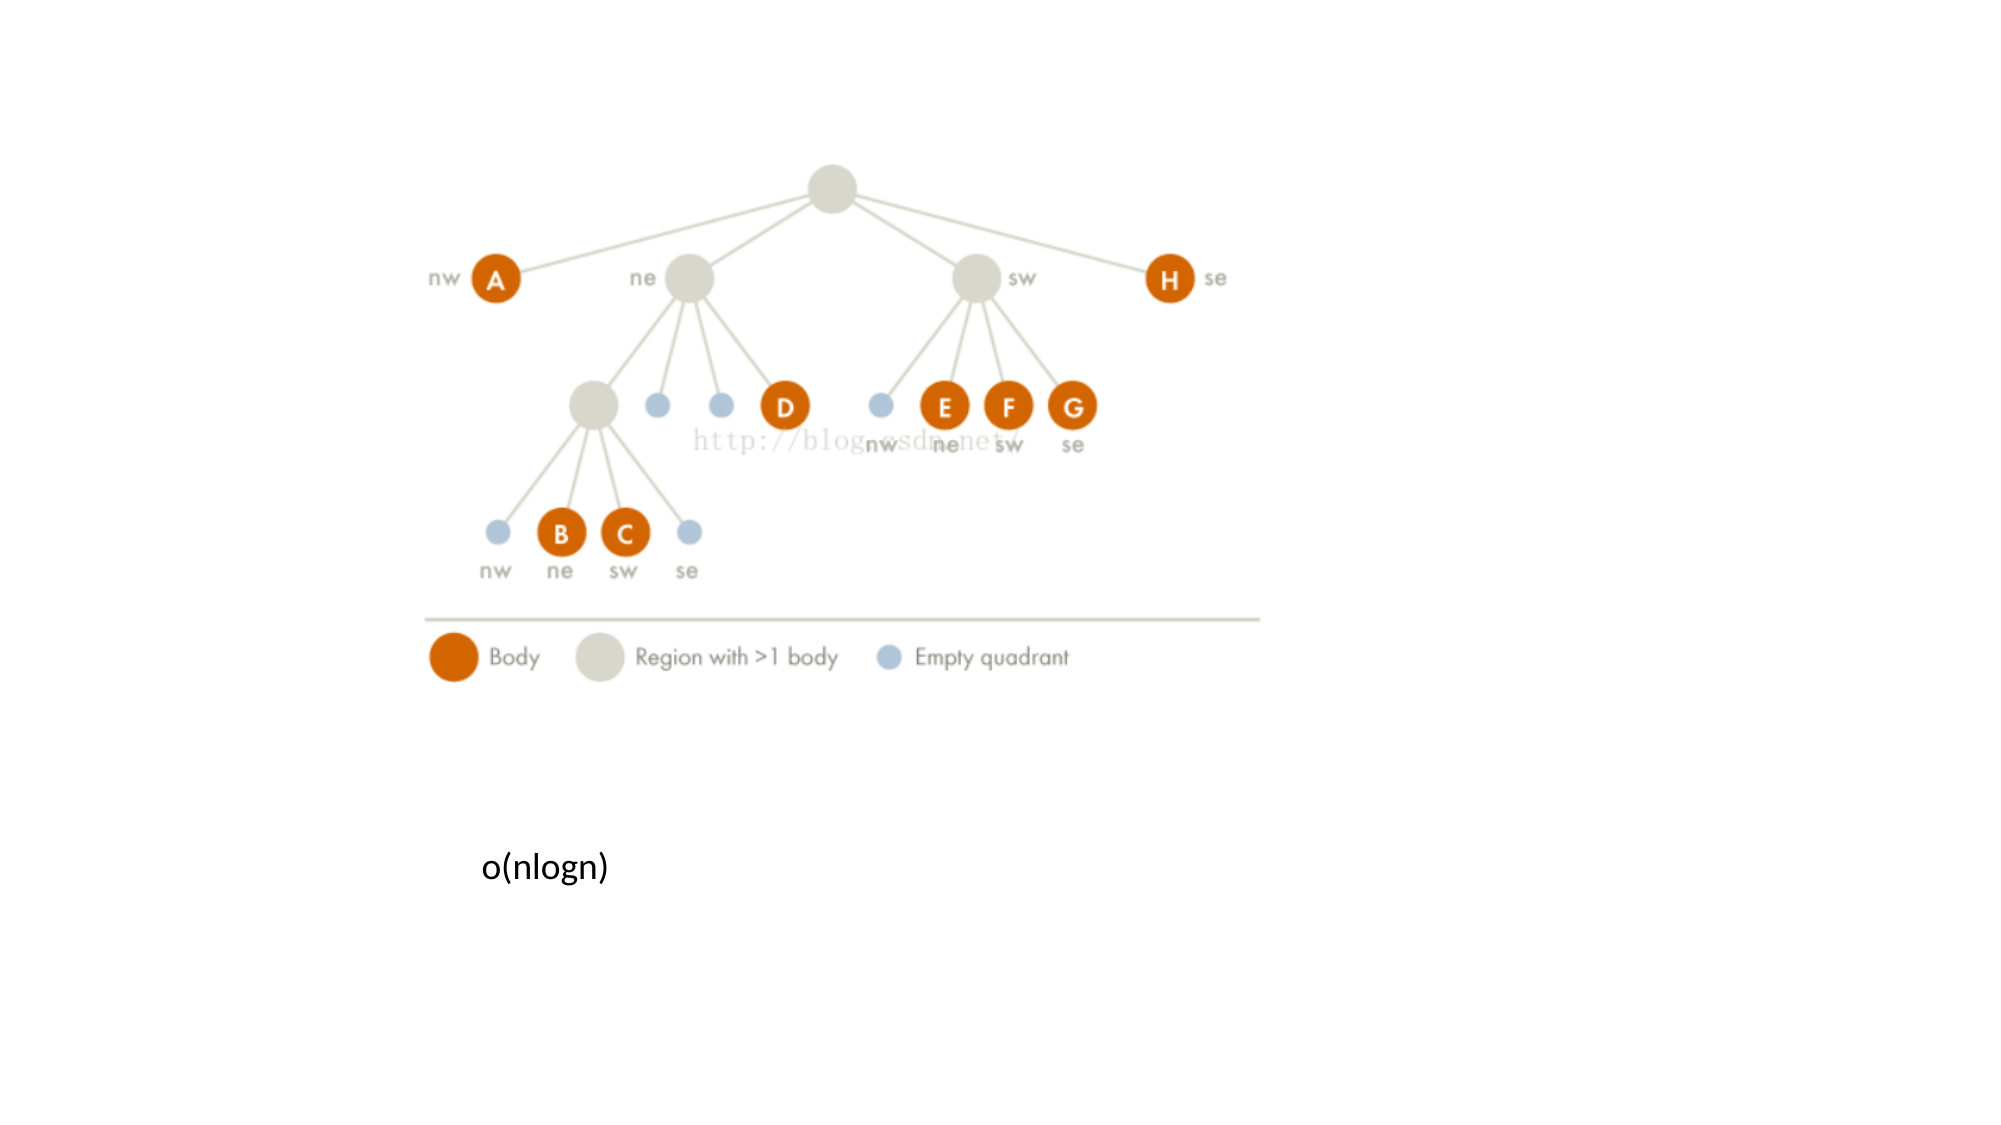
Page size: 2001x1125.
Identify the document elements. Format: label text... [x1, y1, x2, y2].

picture [422, 160, 1277, 707]
text_box o(nlogn) [466, 835, 1134, 895]
